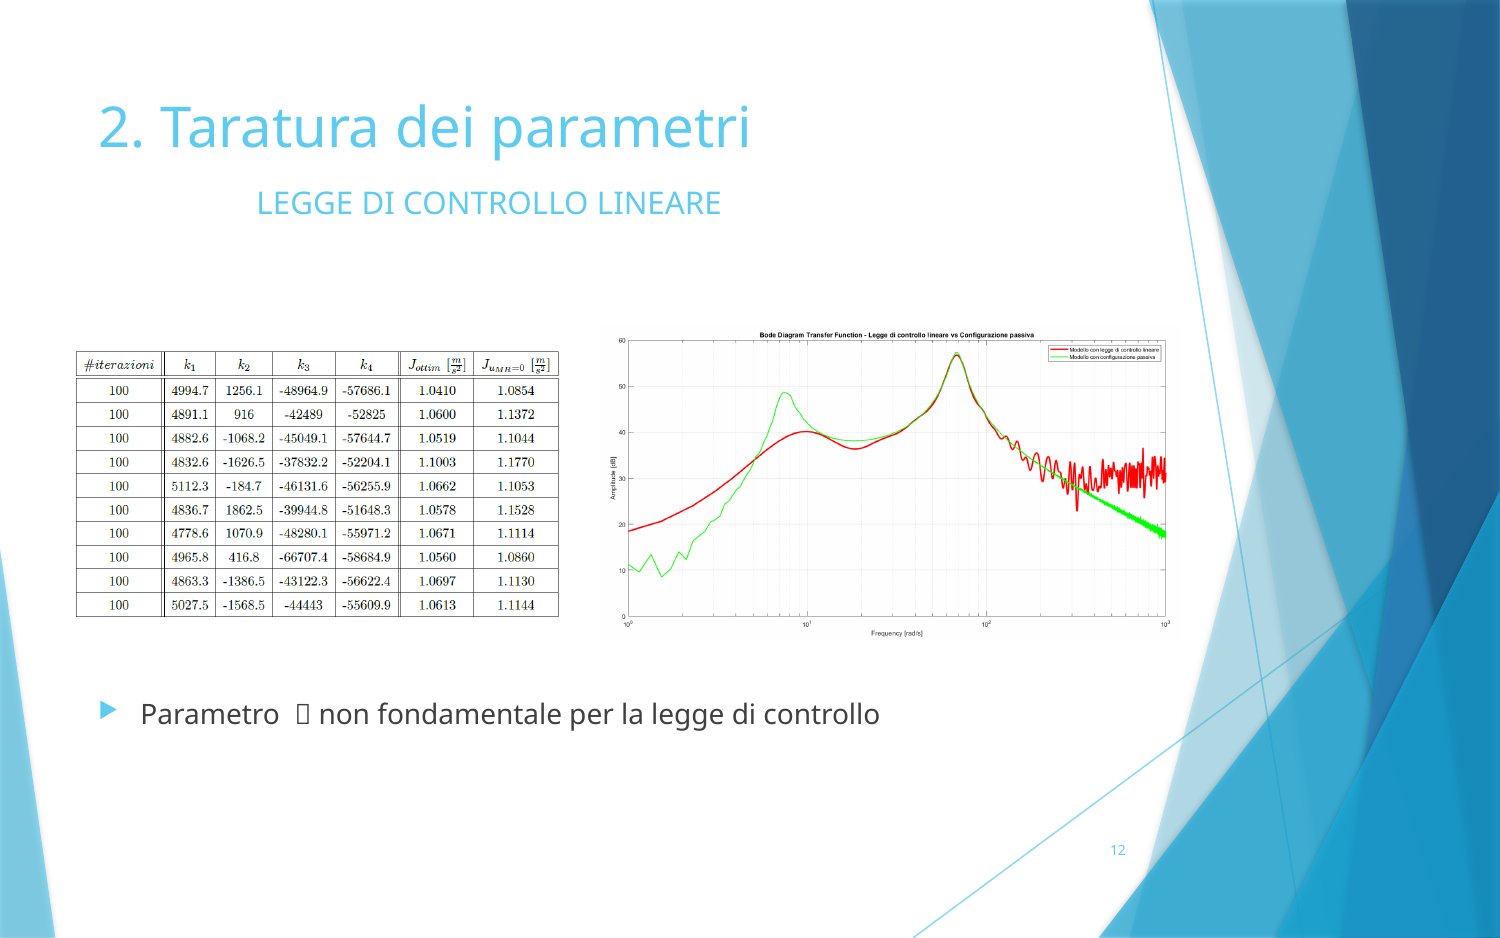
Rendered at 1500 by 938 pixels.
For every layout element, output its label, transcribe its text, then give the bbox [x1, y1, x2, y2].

picture [71, 346, 562, 620]
title 2. Taratura dei parametri LEGGE DI CONTROLLO LINEARE [83, 83, 1141, 264]
slide_number 12 [1056, 825, 1141, 876]
picture [599, 326, 1181, 641]
